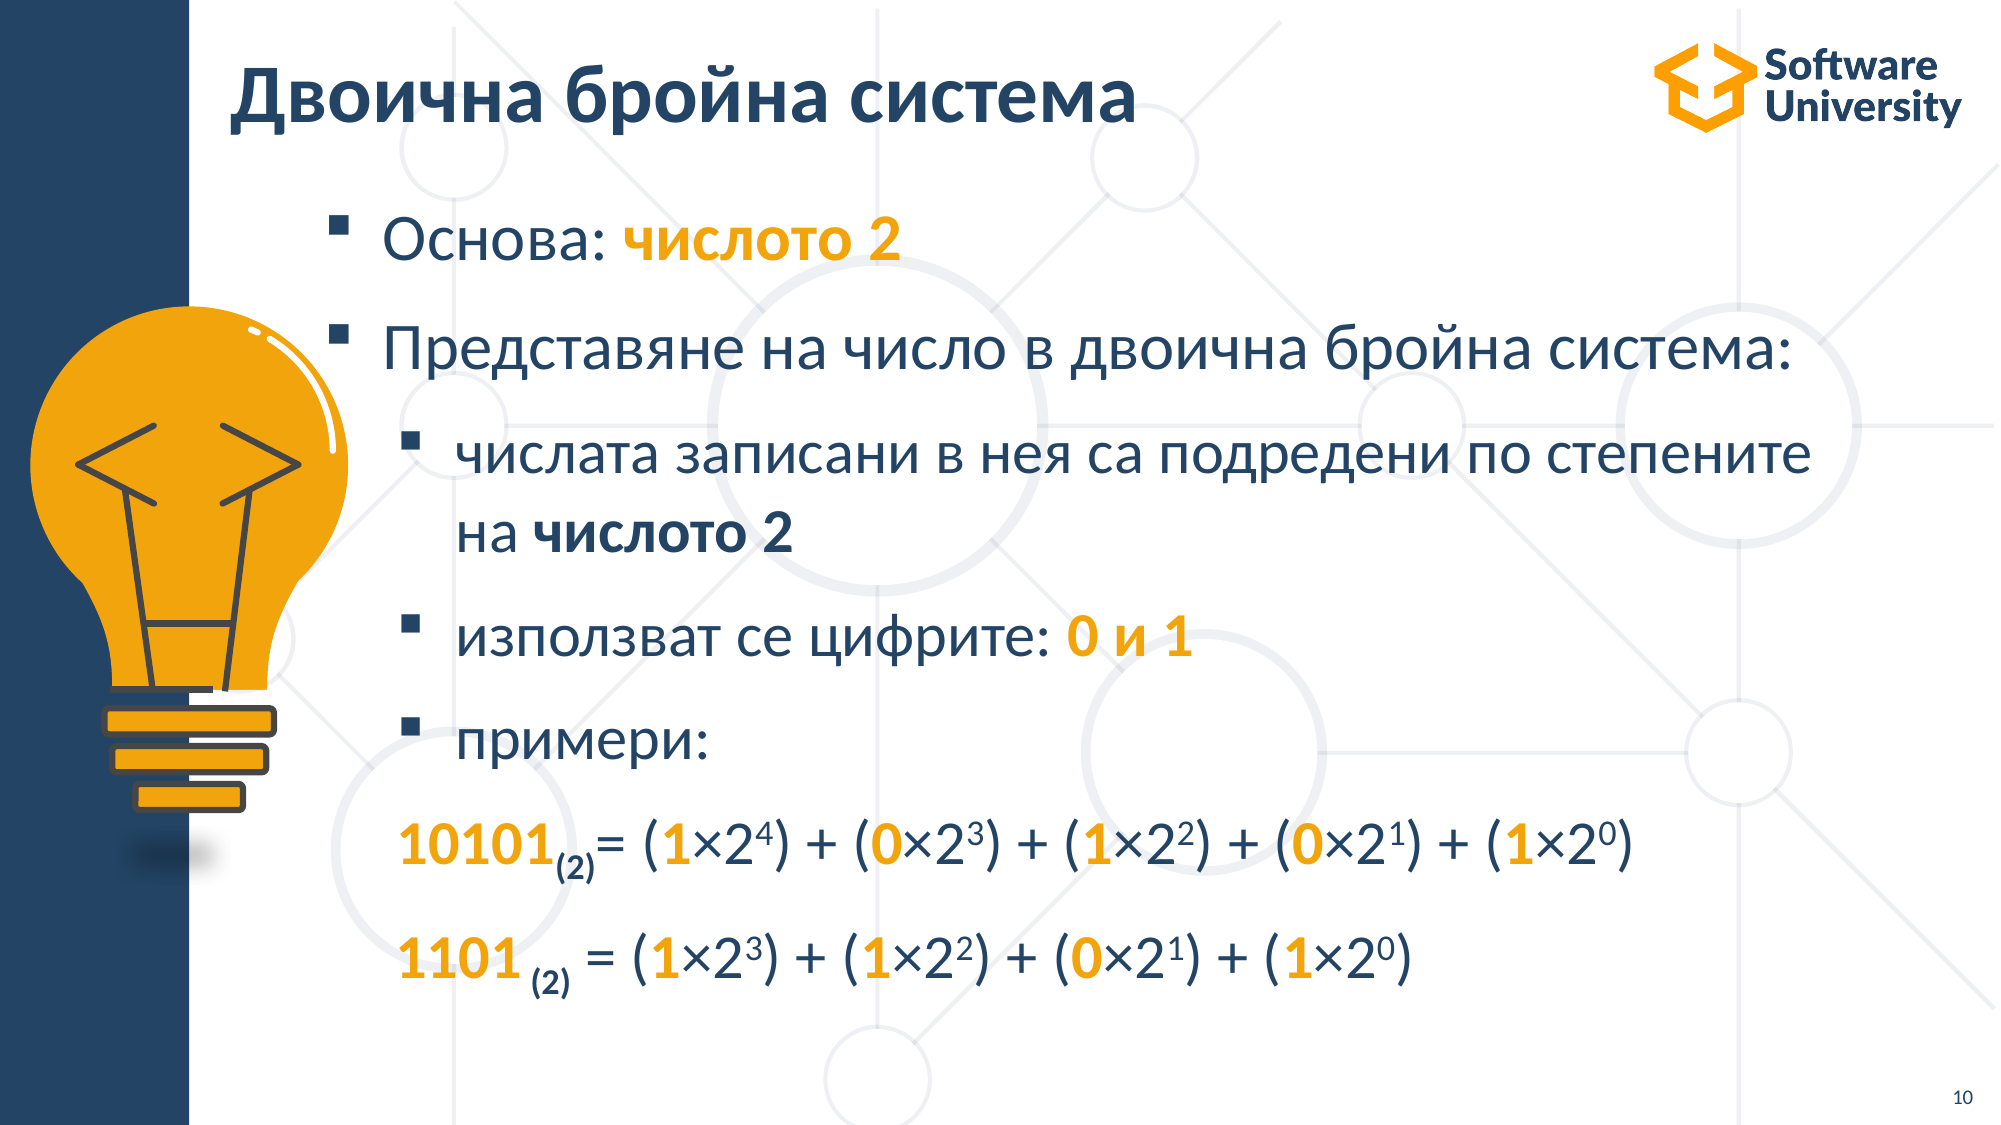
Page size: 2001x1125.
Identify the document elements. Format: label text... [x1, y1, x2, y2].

slide_number 10 [1927, 1067, 1989, 1117]
picture [1641, 31, 1973, 145]
list Основа: числото 2 Представяне на число в двоична бройна система: числата записани в нея са подредени по степените на числото 2 използват се цифрите: 0 и 1 примери: 10101(2)= (1×24) + (0×23) + (1×22) + (0×21) + (1×20) 1101 (2) = (1×23) + (1×22) + (0×21) + (1×20) [306, 183, 1968, 1094]
title Двоична бройна система [212, 16, 1628, 162]
